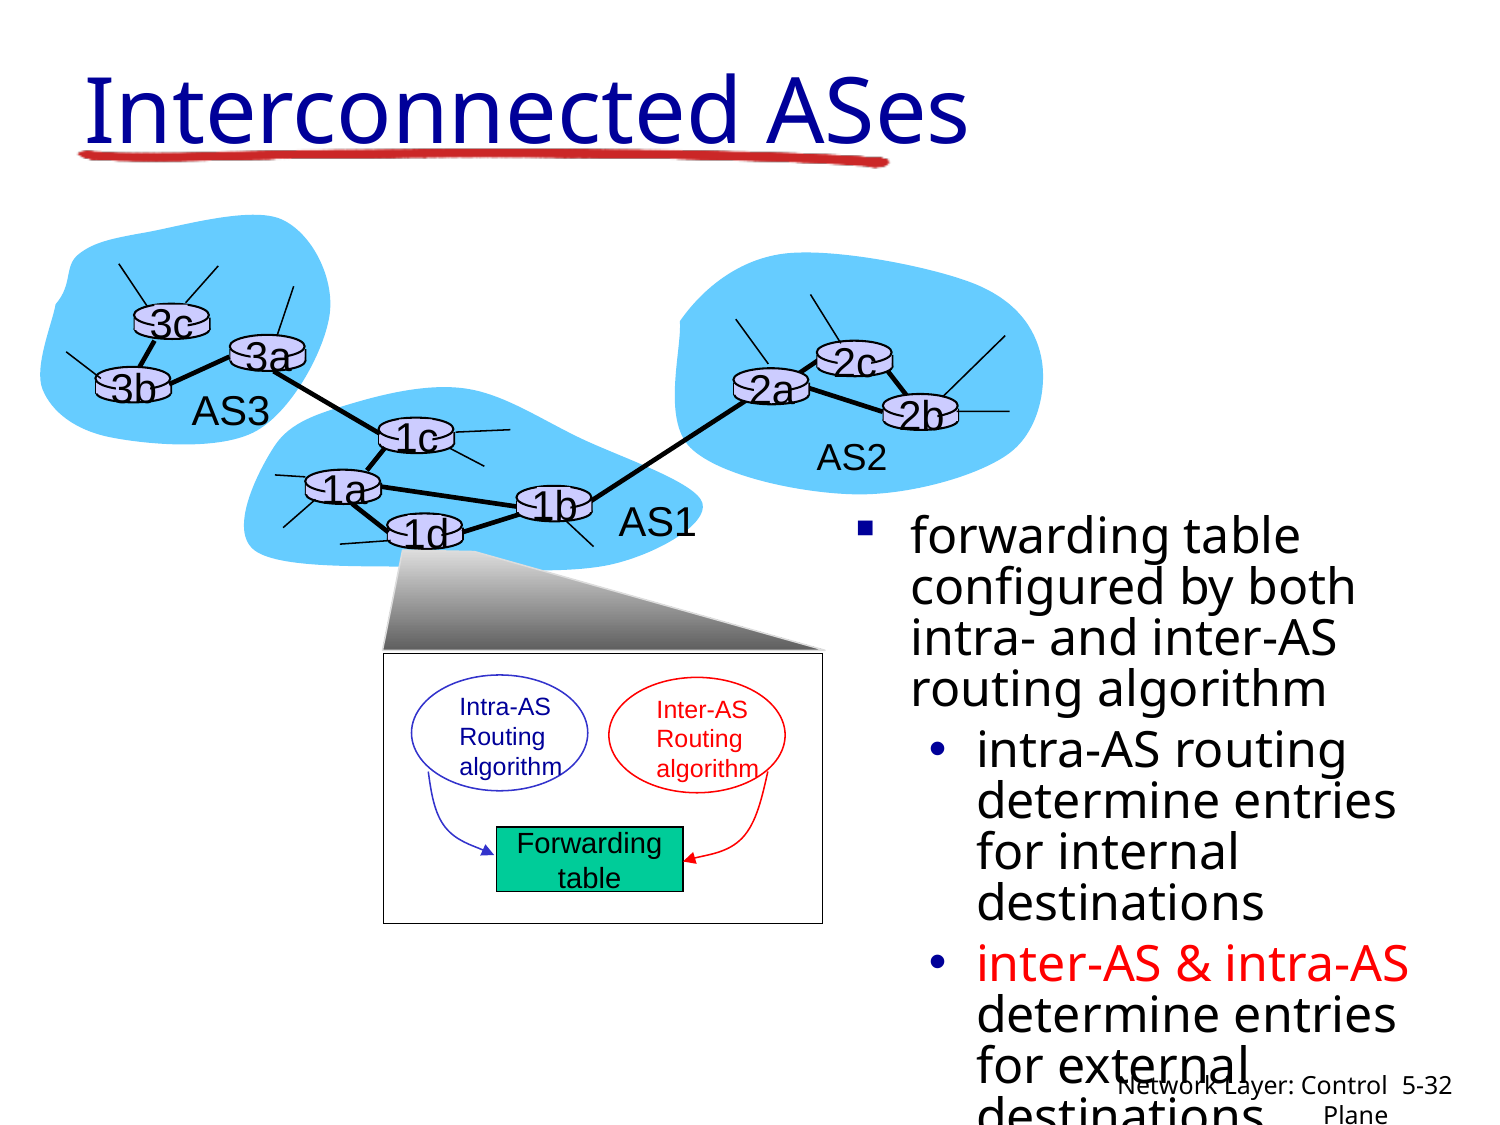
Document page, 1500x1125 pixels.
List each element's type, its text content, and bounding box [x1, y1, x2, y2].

footer Network Layer: Control Plane [1045, 1062, 1404, 1102]
list forwarding table configured by both intra- and inter-AS routing algorithm intra-AS routing determine entries for internal destinations inter-AS & intra-AS determine entries for external destinations [839, 505, 1464, 1064]
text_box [33, 205, 1048, 924]
slide_number 5-32 [1387, 1062, 1478, 1107]
title Interconnected ASes [69, 37, 1345, 176]
picture [73, 144, 900, 174]
